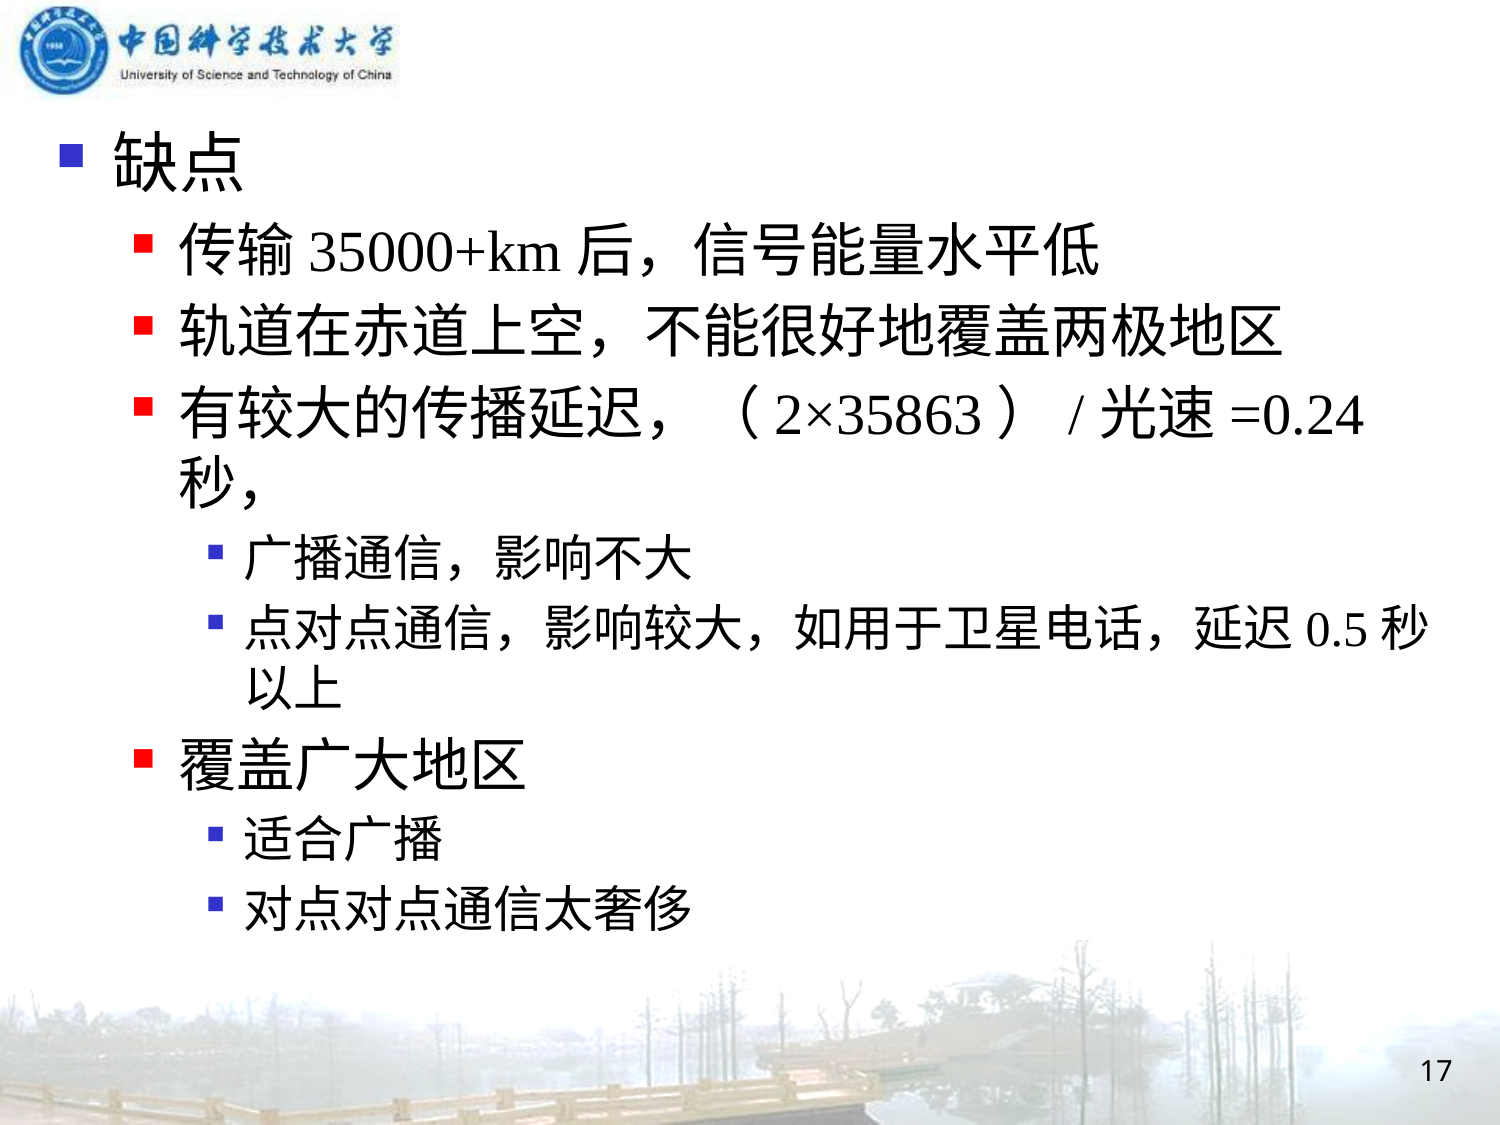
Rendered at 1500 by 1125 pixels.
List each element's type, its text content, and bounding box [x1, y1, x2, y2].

picture [0, 0, 422, 103]
list 缺点 传输35000+km后，信号能量水平低 轨道在赤道上空，不能很好地覆盖两极地区 有较大的传播延迟，（2×35863）/光速=0.24秒， 广播通信，影响不大 点对点通信，影响较大，如用于卫星电话，延迟0.5秒以上 覆盖广大地区 适合广播 对点对点通信太奢侈 [40, 113, 1470, 1007]
slide_number 17 [1154, 1023, 1468, 1100]
